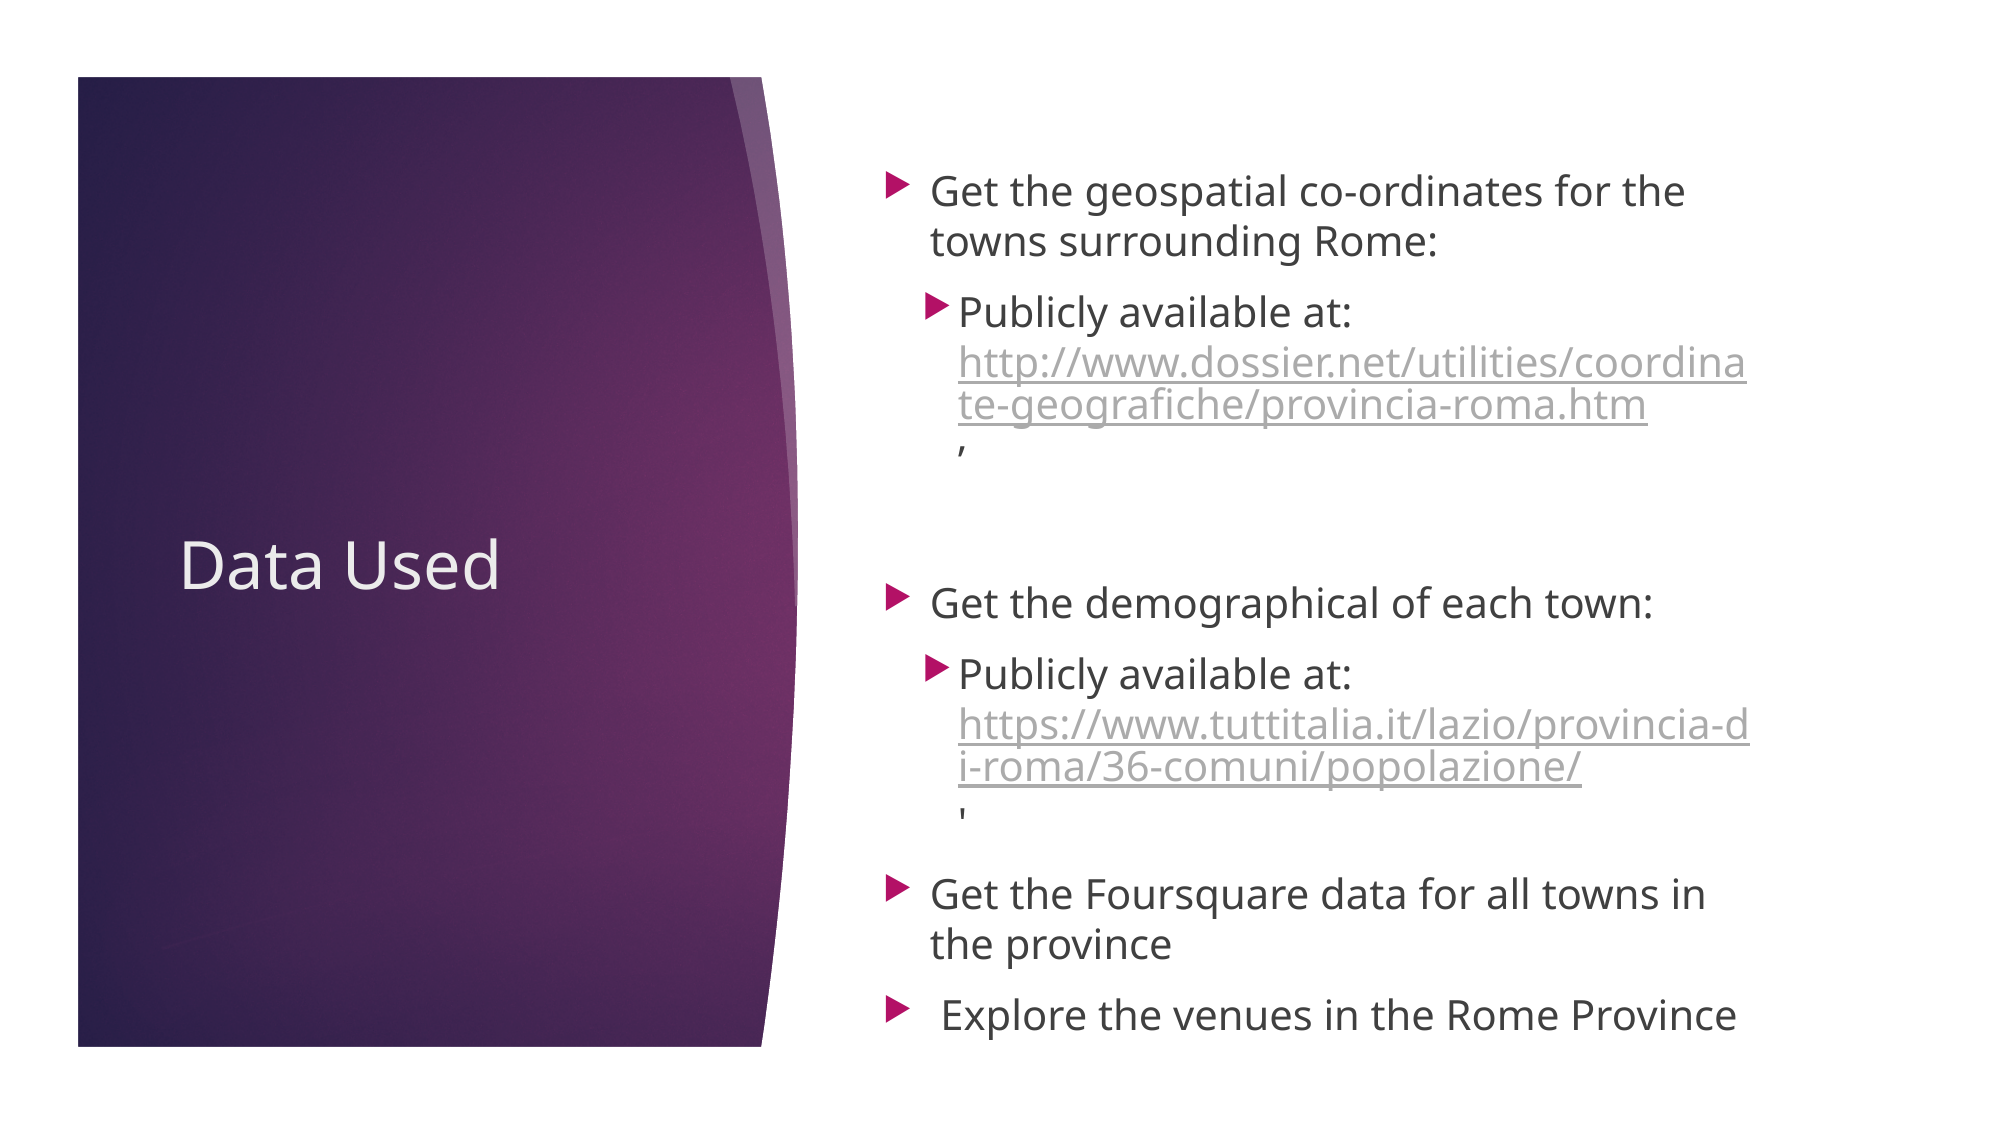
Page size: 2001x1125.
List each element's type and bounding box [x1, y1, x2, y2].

text_box [0, 0, 2000, 1125]
